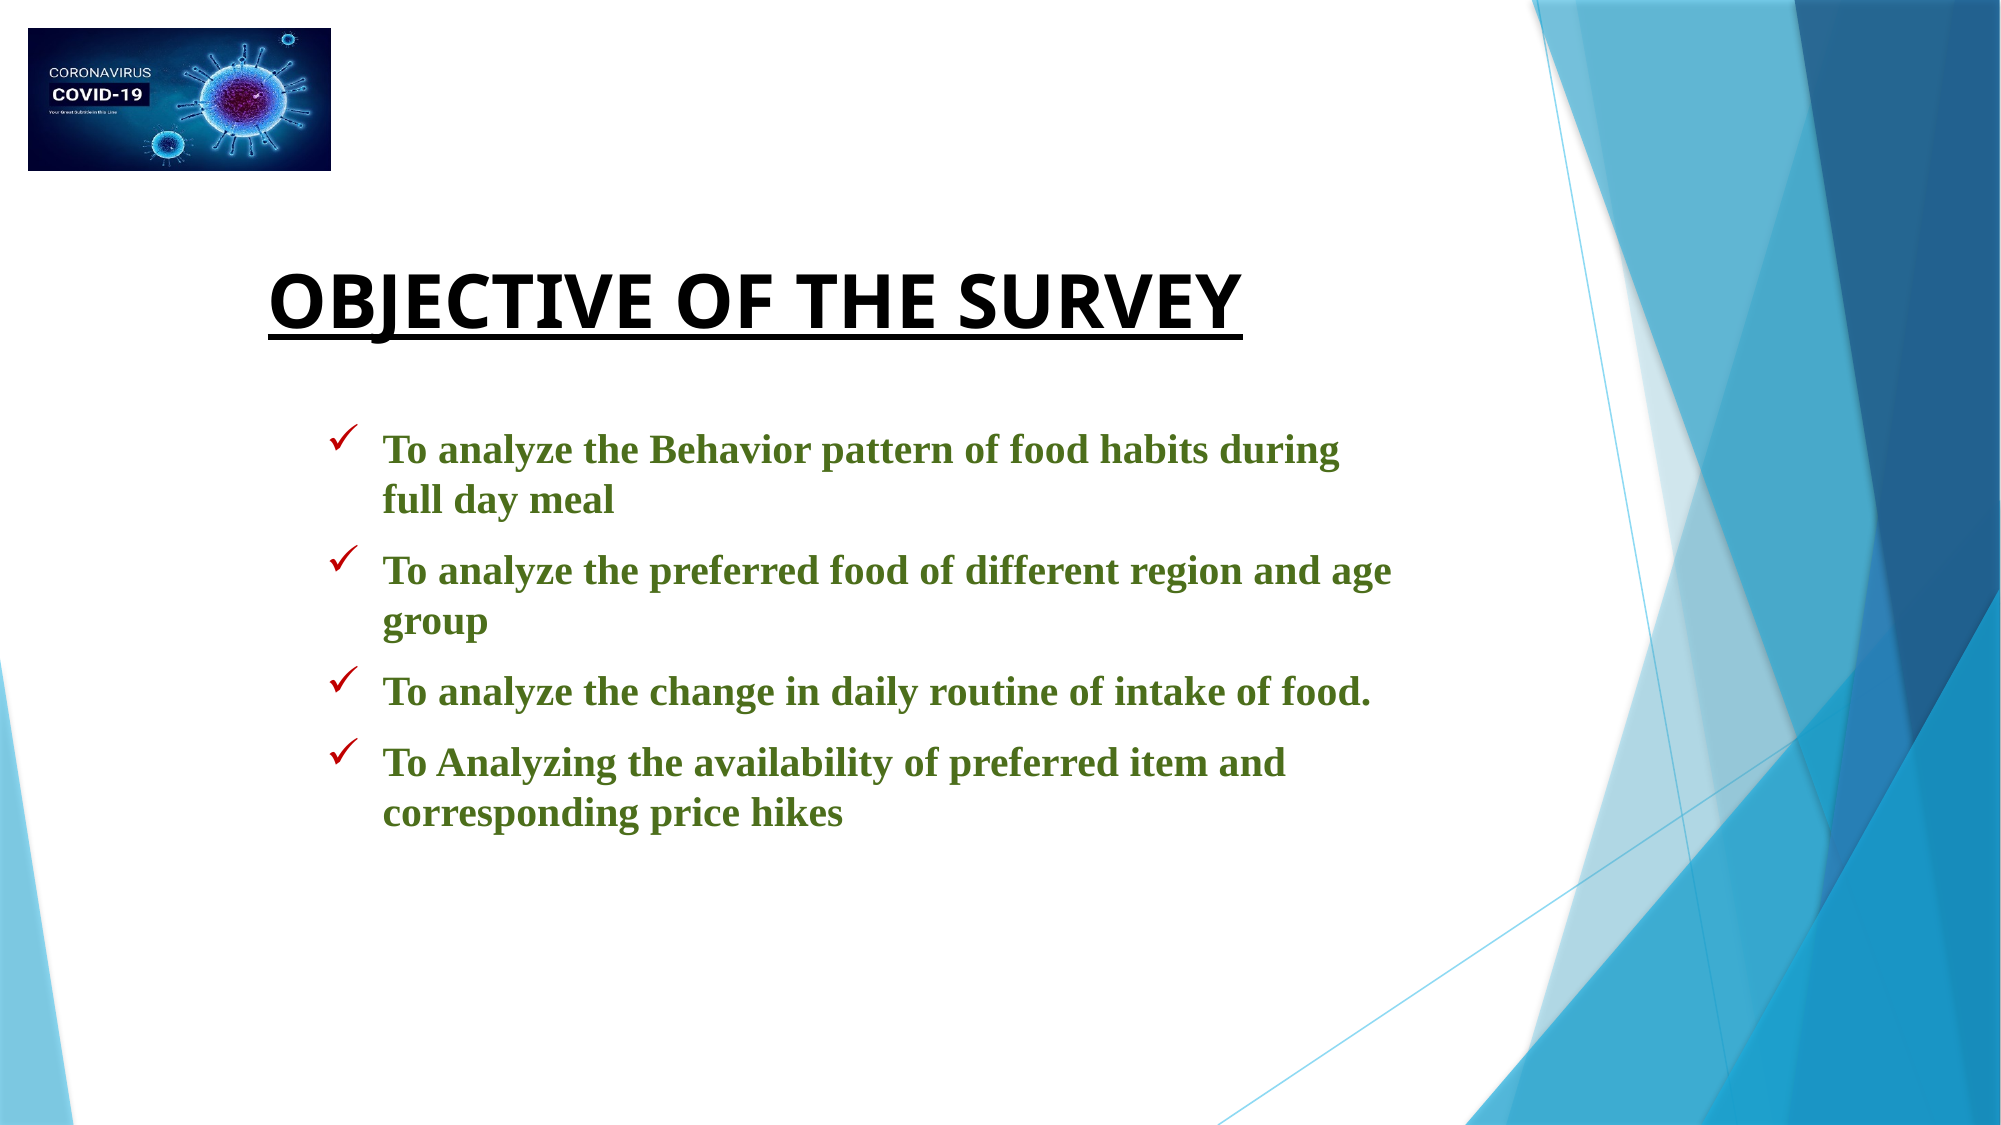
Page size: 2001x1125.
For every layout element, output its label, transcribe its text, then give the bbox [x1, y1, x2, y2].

list To analyze the Behavior pattern of food habits during full day meal To analyze the preferred food of different region and age group To analyze the change in daily routine of intake of food. To Analyzing the availability of preferred item and corresponding price hikes [311, 414, 1422, 1052]
text_box [137, 50, 1863, 269]
picture [28, 28, 332, 172]
title OBJECTIVE OF THE SURVEY [252, 269, 1663, 463]
